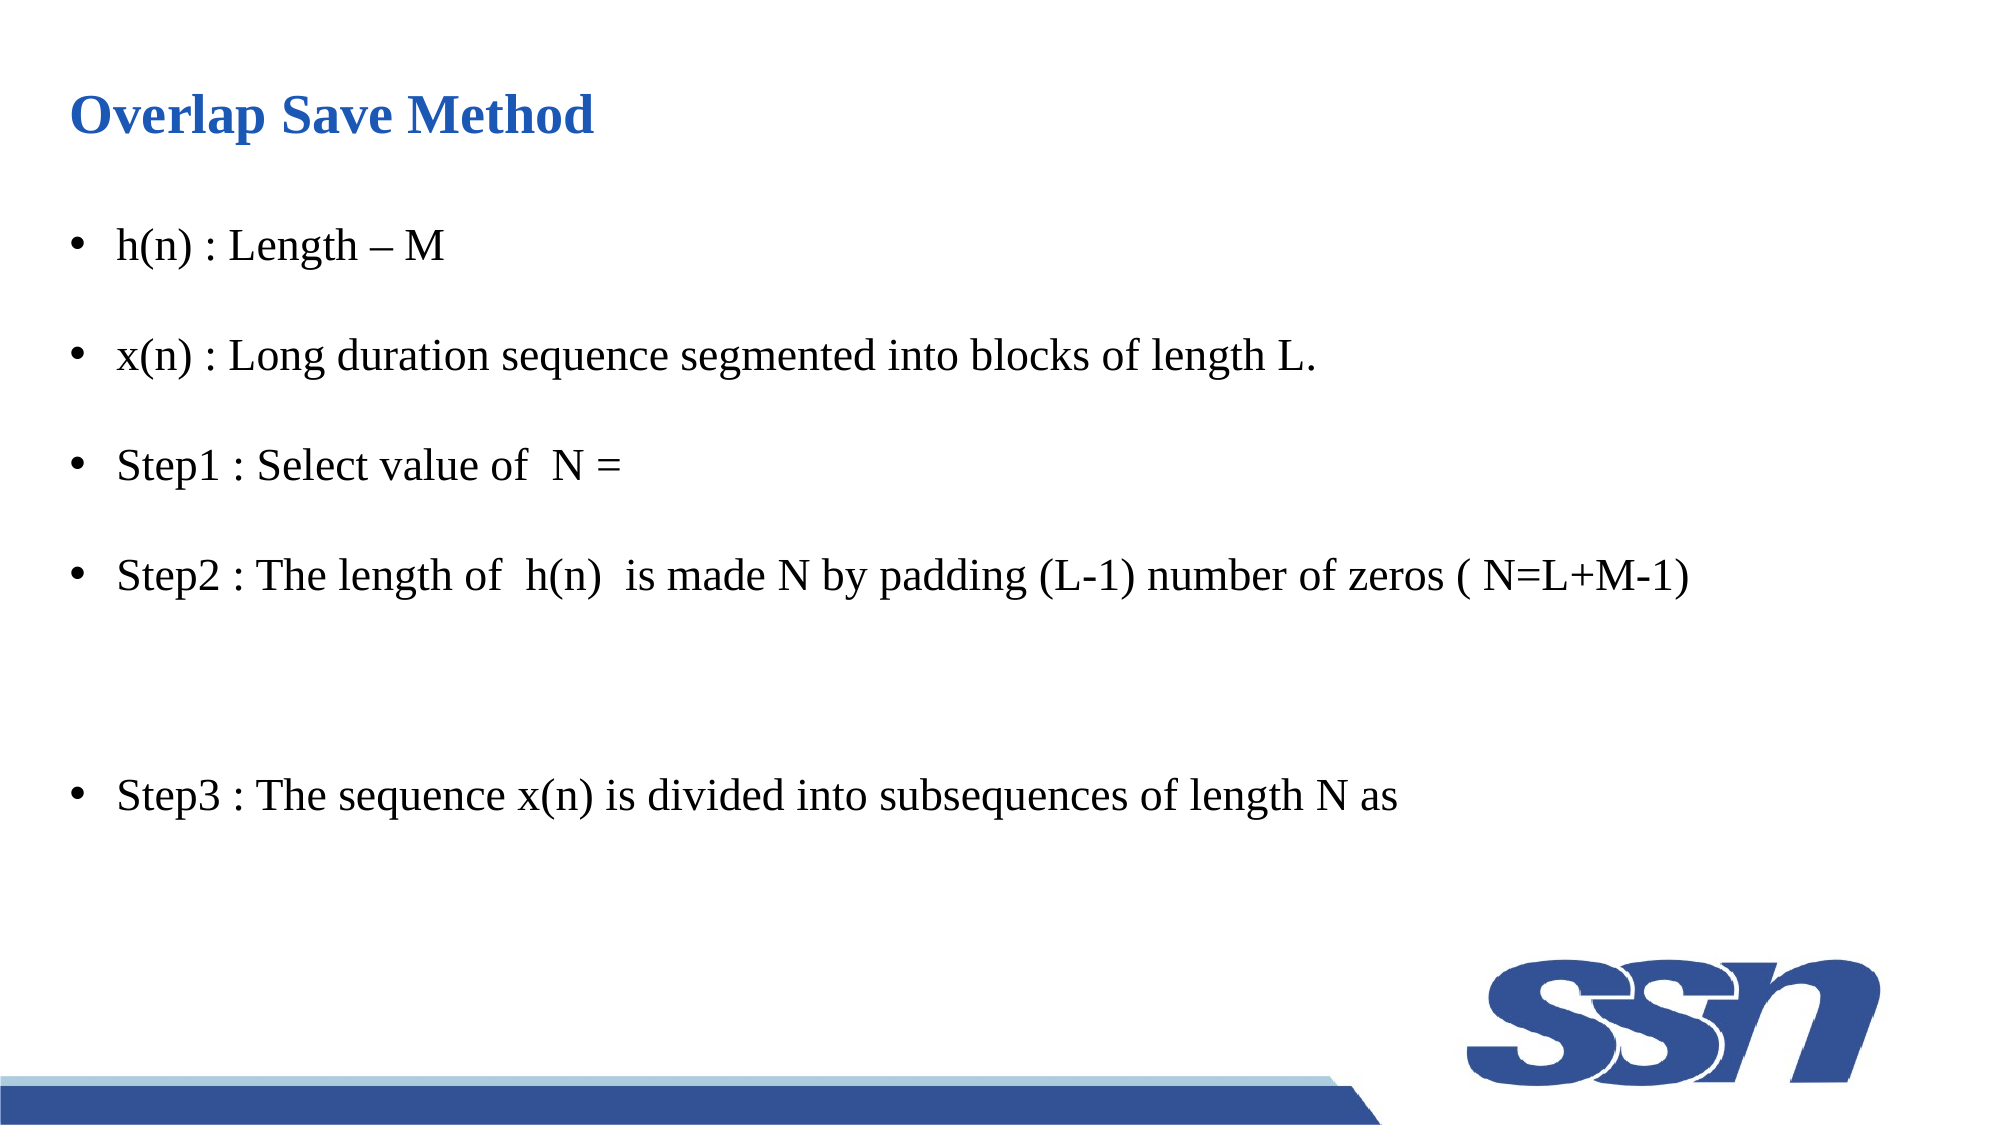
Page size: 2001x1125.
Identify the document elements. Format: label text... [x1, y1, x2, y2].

text_box Overlap Save Method [54, 69, 1937, 152]
picture [0, 916, 1967, 1125]
